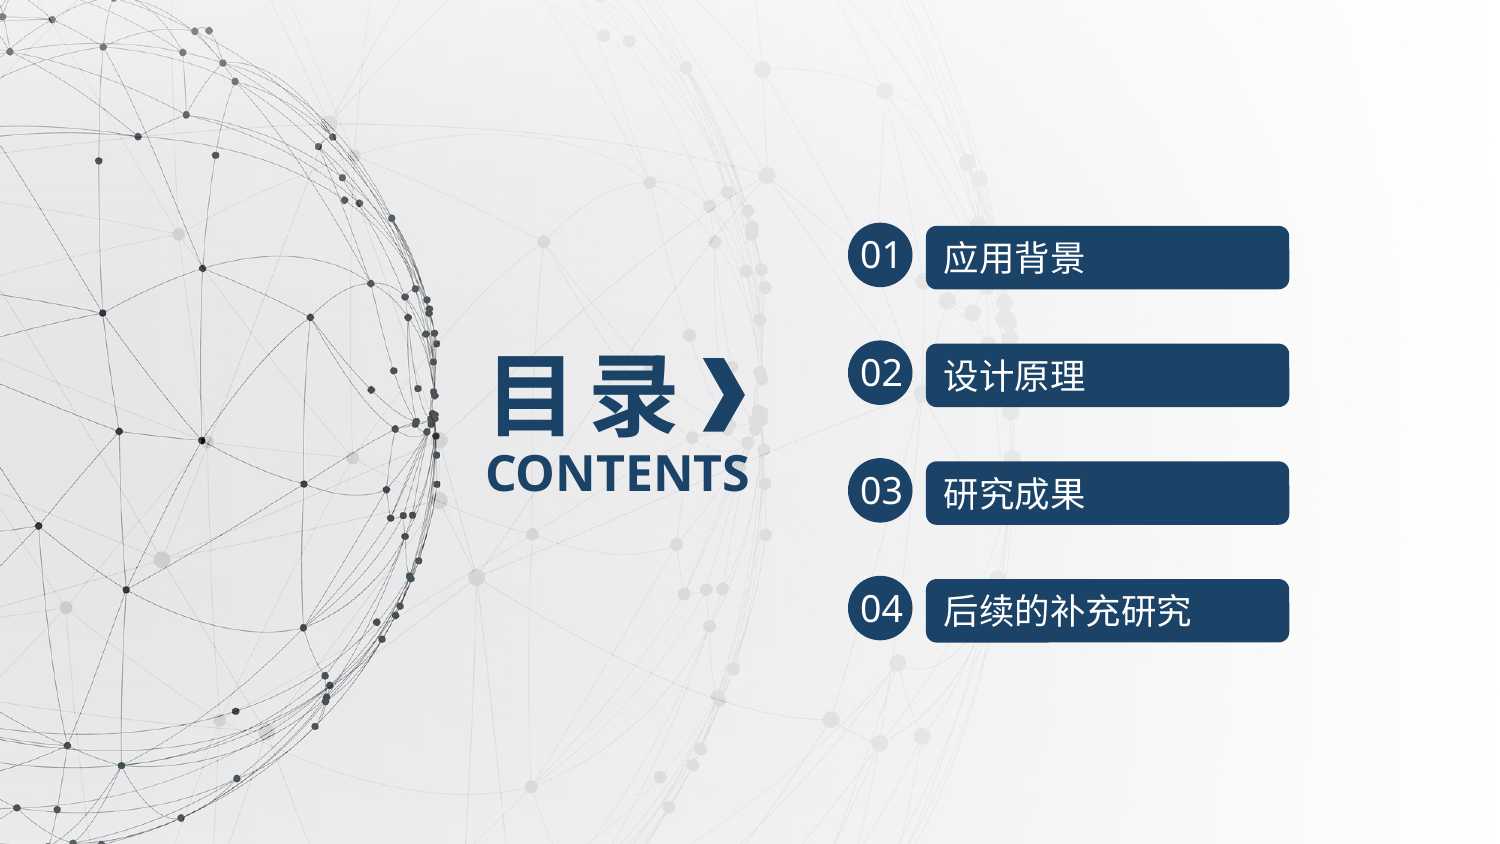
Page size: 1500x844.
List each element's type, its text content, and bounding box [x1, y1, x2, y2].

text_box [842, 575, 921, 641]
text_box 后续的补充研究 [925, 579, 1290, 643]
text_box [842, 340, 921, 405]
text_box 研究成果 [925, 461, 1290, 525]
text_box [842, 222, 921, 288]
text_box 目 录 [470, 330, 823, 455]
text_box [701, 357, 747, 433]
picture [0, 0, 1500, 844]
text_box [842, 458, 921, 523]
text_box CONTENTS [470, 433, 817, 509]
text_box 应用背景 [925, 225, 1290, 290]
text_box 设计原理 [925, 343, 1290, 408]
